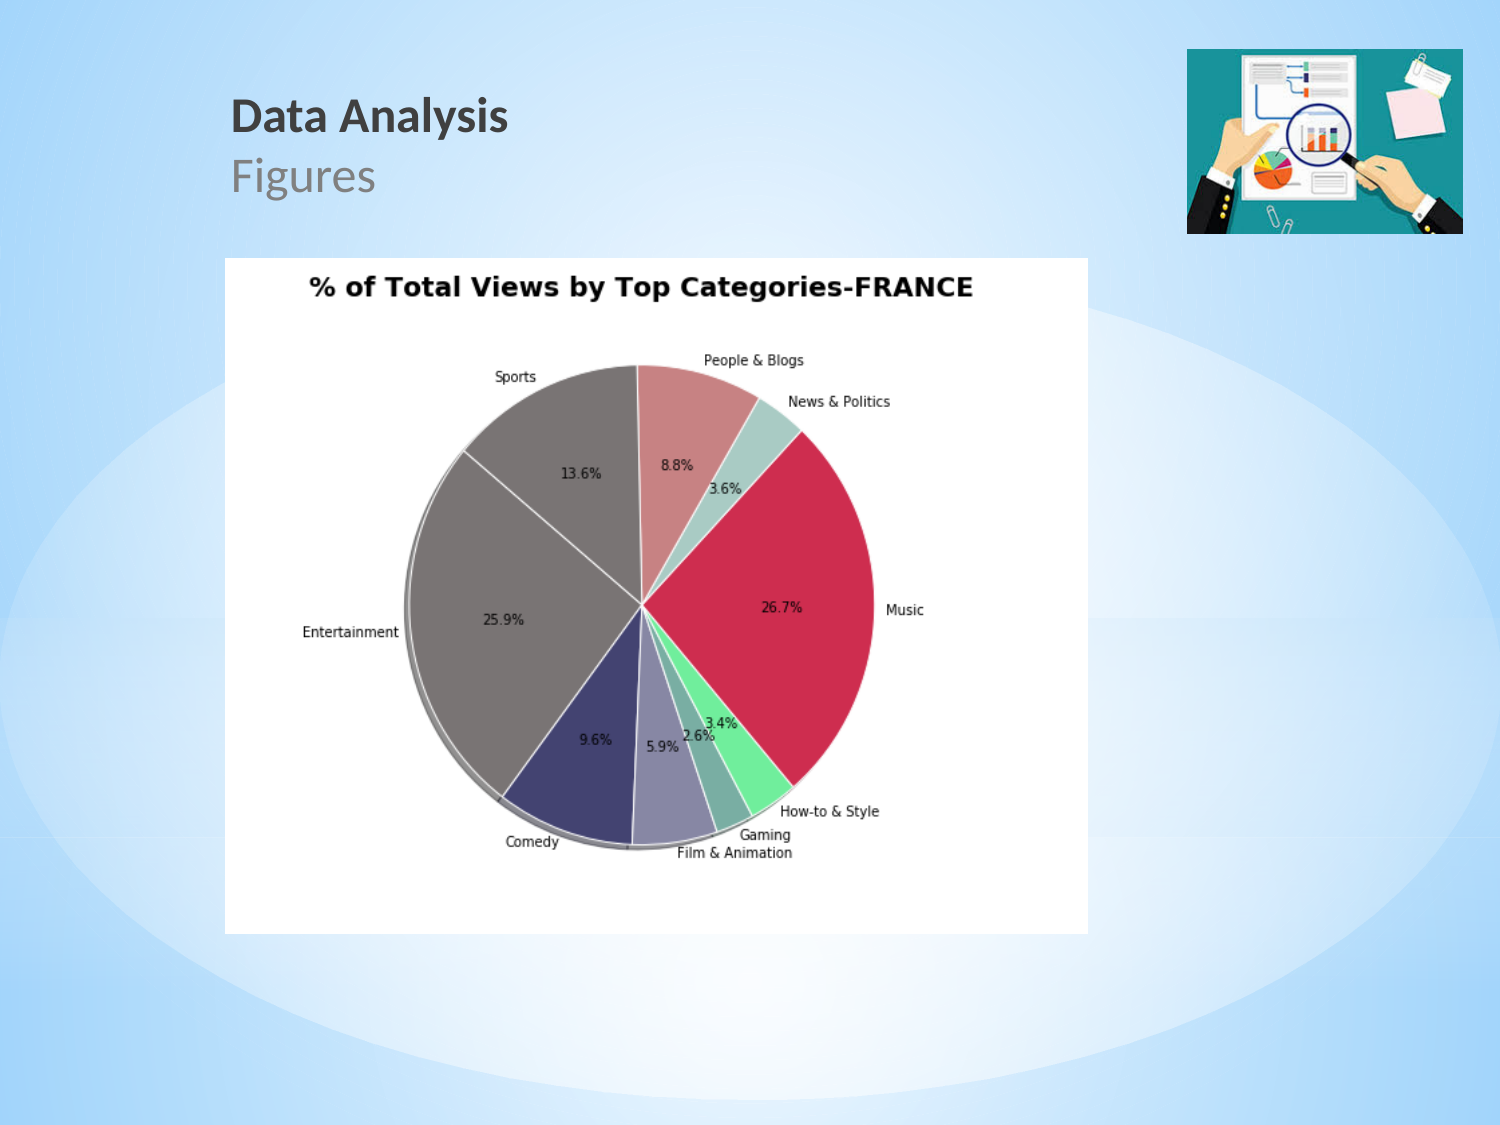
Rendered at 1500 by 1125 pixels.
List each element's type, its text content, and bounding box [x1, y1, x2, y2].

text_box Data Analysis Figures [215, 75, 1182, 234]
picture [224, 258, 1088, 934]
picture [1187, 49, 1463, 234]
